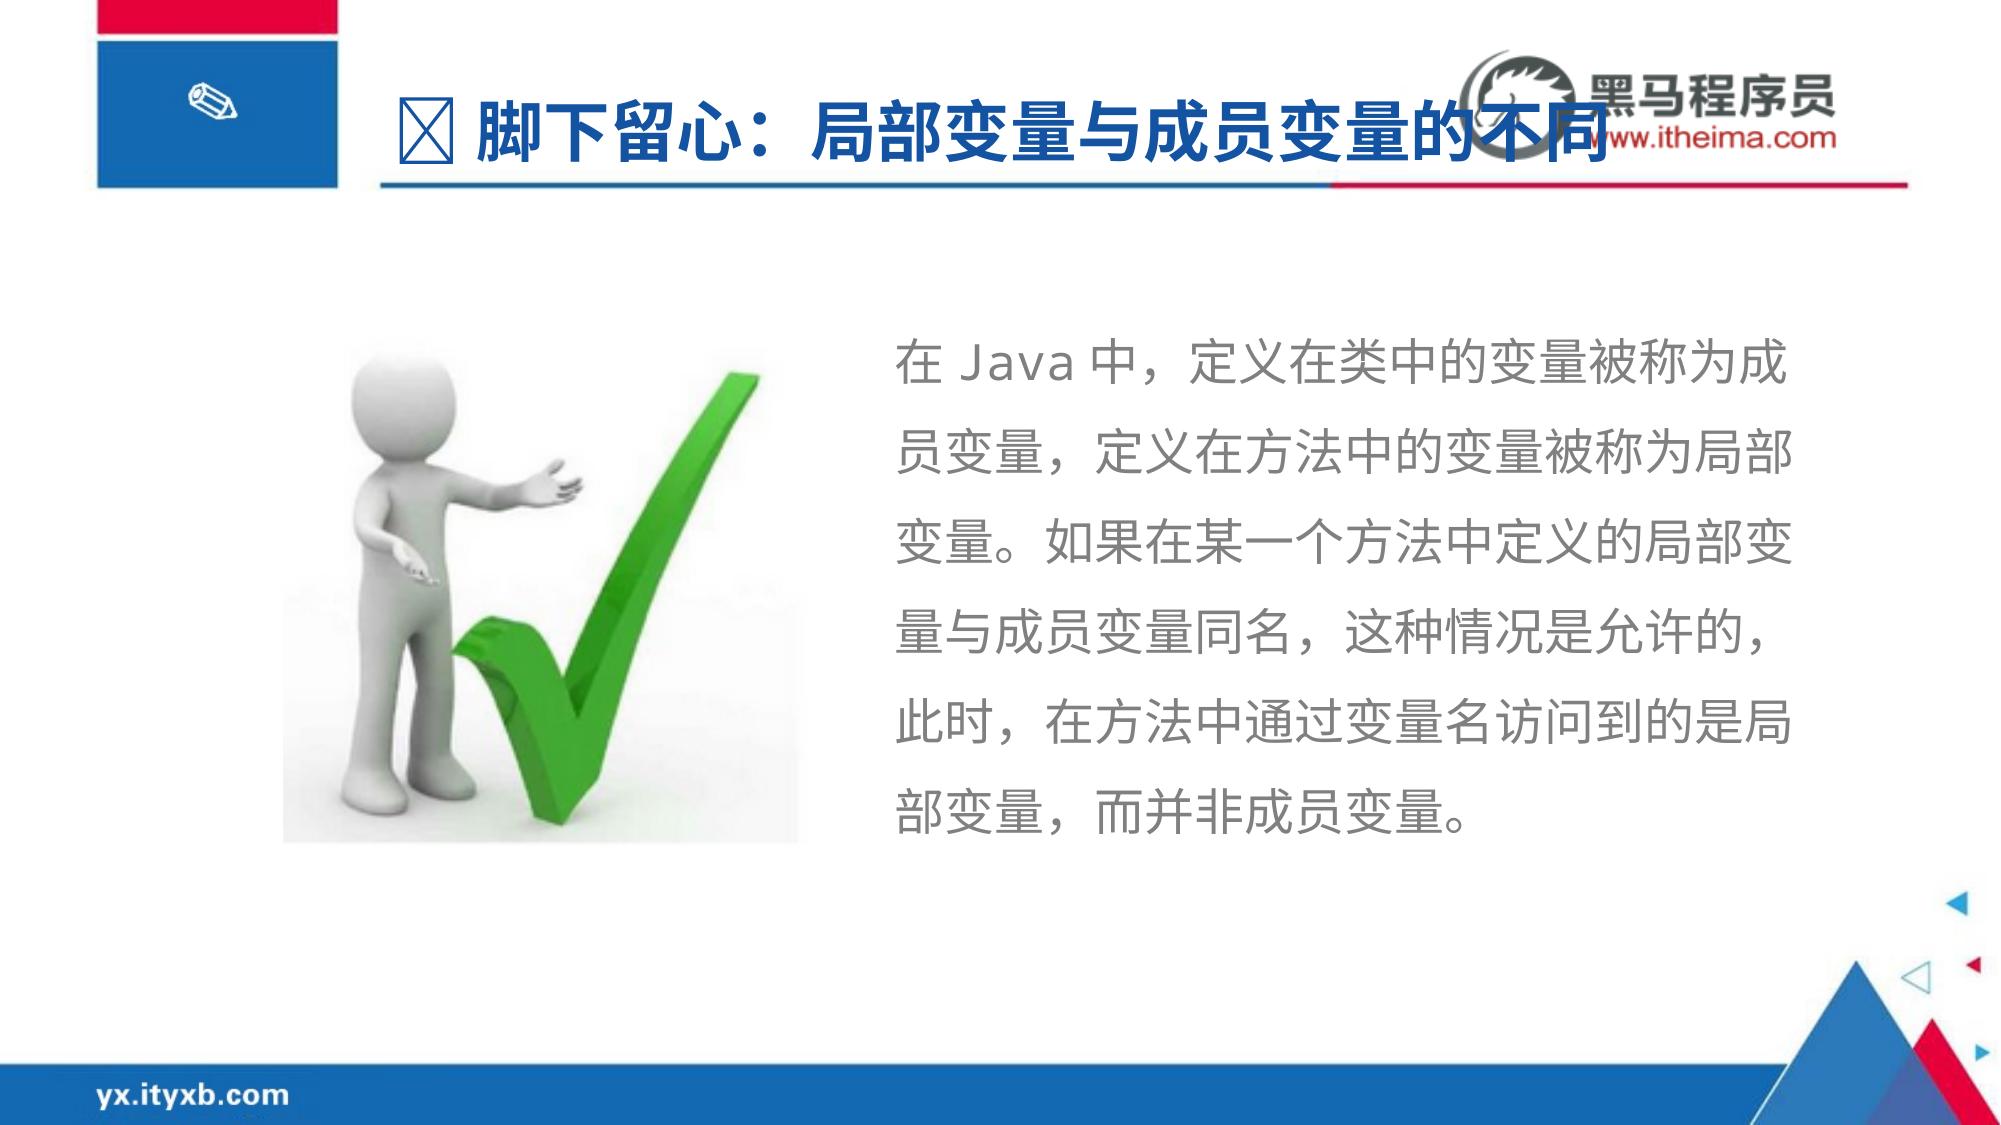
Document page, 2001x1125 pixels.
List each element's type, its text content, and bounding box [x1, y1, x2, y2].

text_box 在Java中，定义在类中的变量被称为成员变量，定义在方法中的变量被称为局部变量。如果在某一个方法中定义的局部变量与成员变量同名，这种情况是允许的，此时，在方法中通过变量名访问到的是局部变量，而并非成员变量。 [879, 293, 1815, 872]
picture [0, 0, 2001, 1125]
text_box 脚下留心：局部变量与成员变量的不同 [379, 82, 1635, 177]
